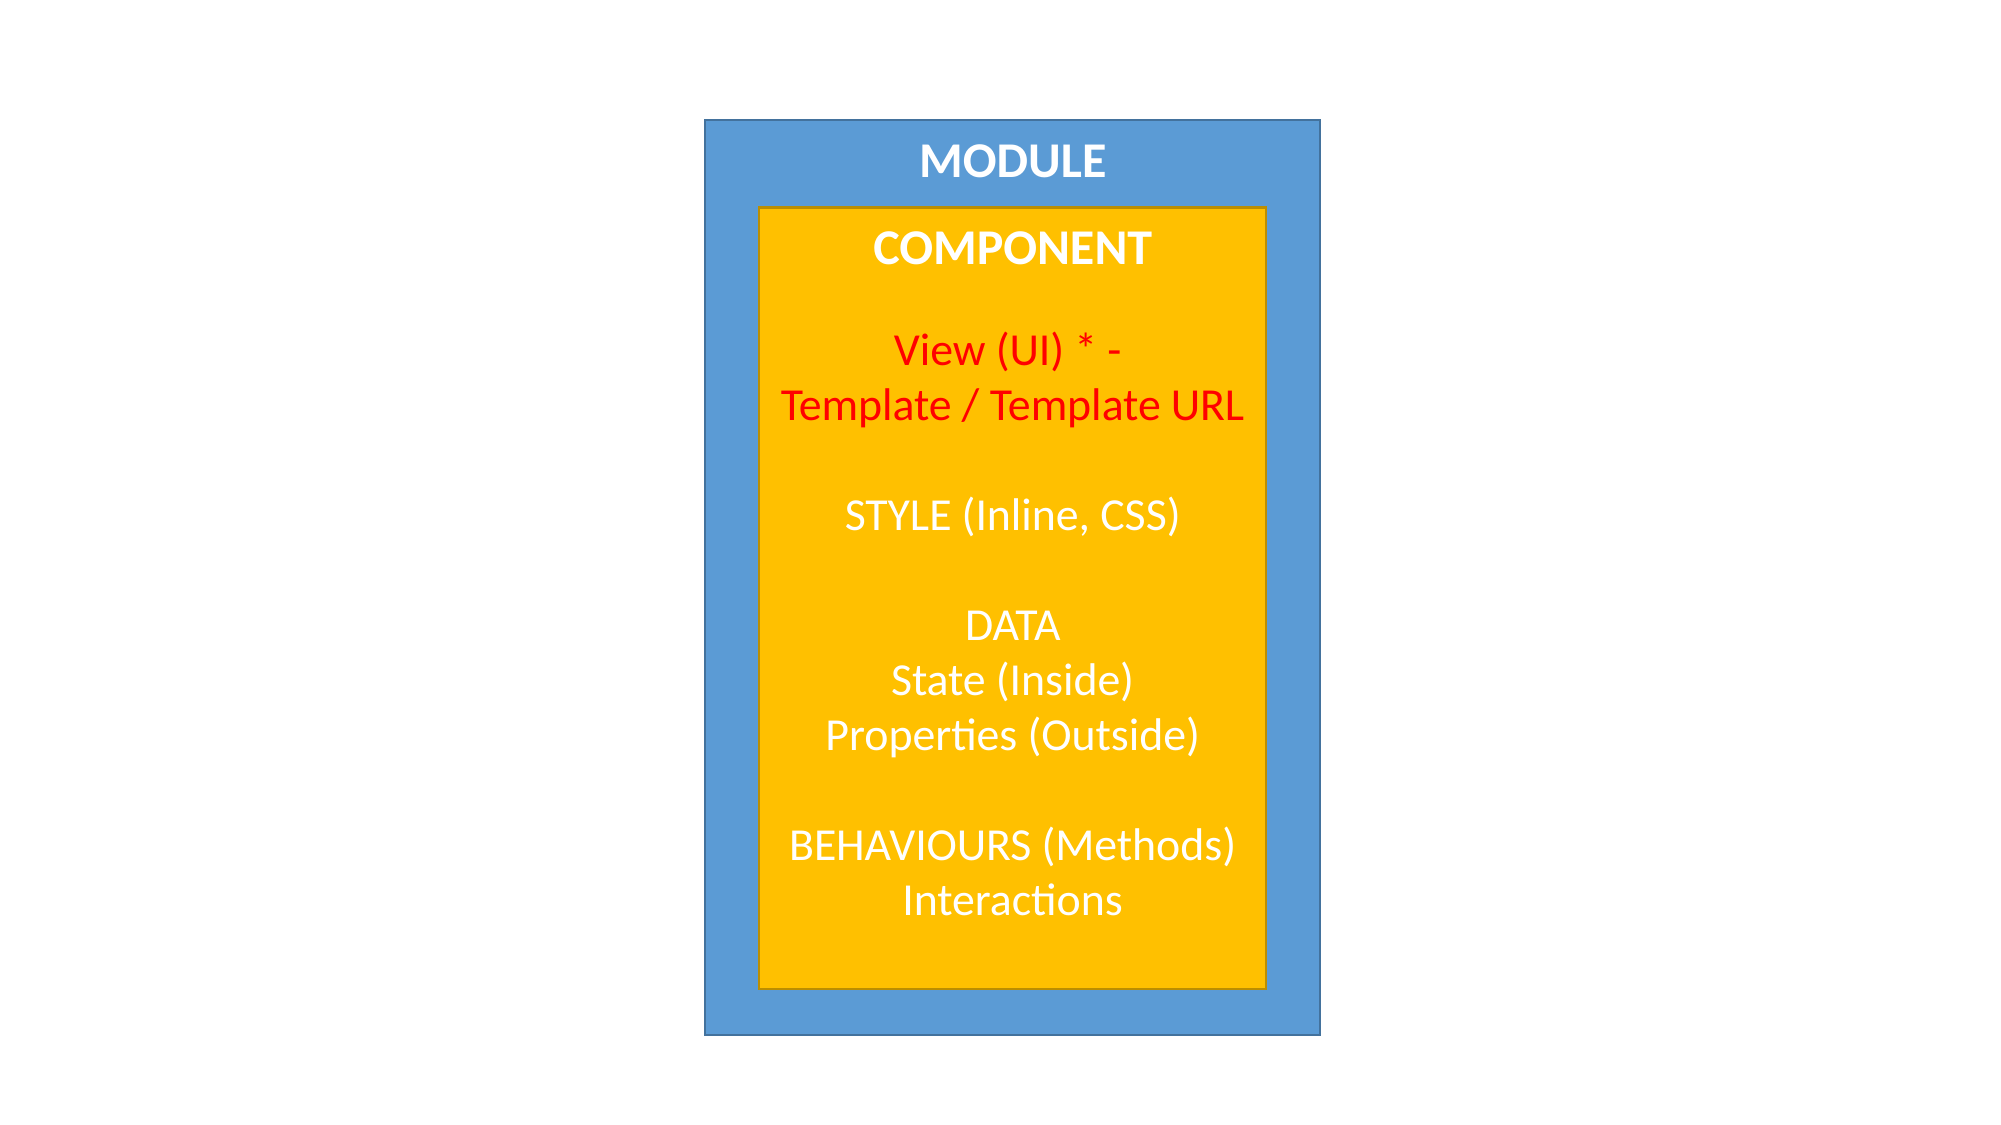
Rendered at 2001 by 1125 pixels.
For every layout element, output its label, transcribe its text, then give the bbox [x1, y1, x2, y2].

text_box COMPONENT View (UI) * - Template / Template URL STYLE (Inline, CSS) DATA State (Inside) Properties (Outside) BEHAVIOURS (Methods) Interactions [758, 206, 1267, 990]
text_box MODULE [704, 119, 1321, 1036]
